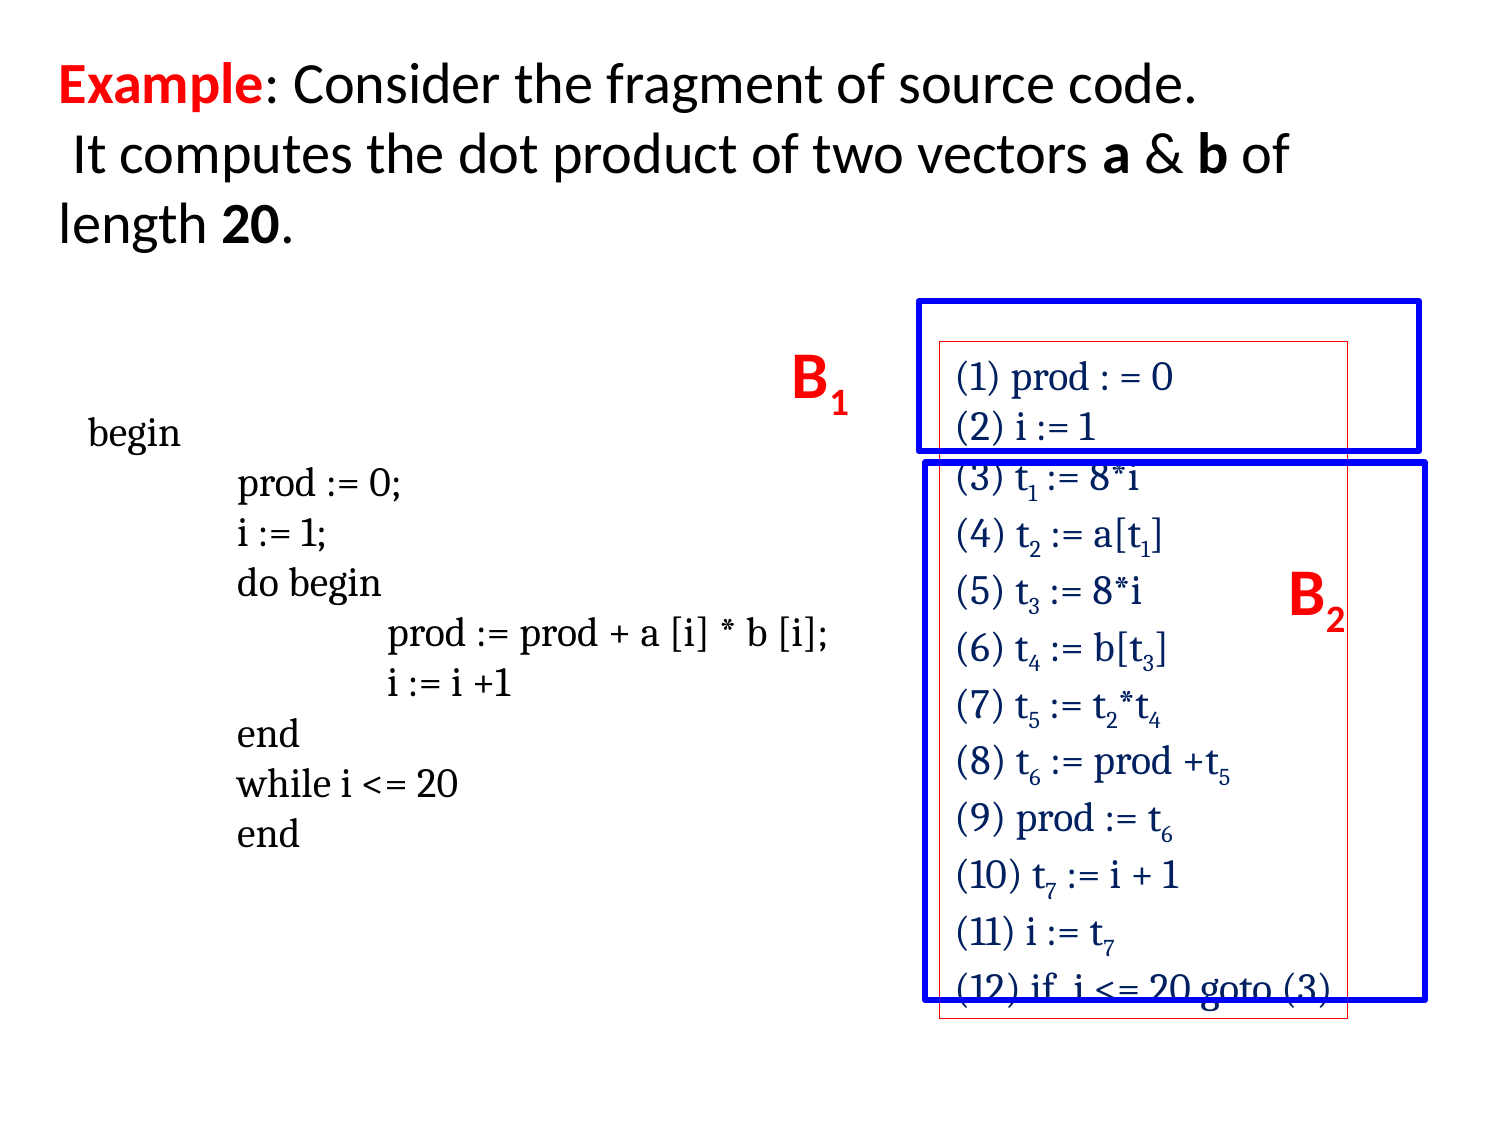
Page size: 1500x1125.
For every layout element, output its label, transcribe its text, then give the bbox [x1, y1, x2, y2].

text_box Example: Consider the fragment of source code. It computes the dot product of two vectors a & b of length 20. [44, 37, 1319, 263]
text_box begin prod := 0; i := 1; do begin prod := prod + a [i] * b [i]; i := i +1 end while i <= 20 end [72, 397, 844, 863]
text_box [917, 299, 1421, 453]
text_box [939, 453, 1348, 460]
text_box (1) prod : = 0 (2) i := 1 (3) t1 := 8*i (4) t2 := a[t1] (5) t3 := 8*i (6) t4 := b[t3] (7) t5 := t2*t4 (8) t6 := prod +t5 (9) prod := t6 (10) t7 := i + 1 (11) i := t7 (12) if i <= 20 goto (3) [939, 1002, 1348, 1019]
text_box B2 [1273, 541, 1361, 648]
text_box B1 [777, 324, 864, 431]
text_box [923, 460, 1427, 1002]
